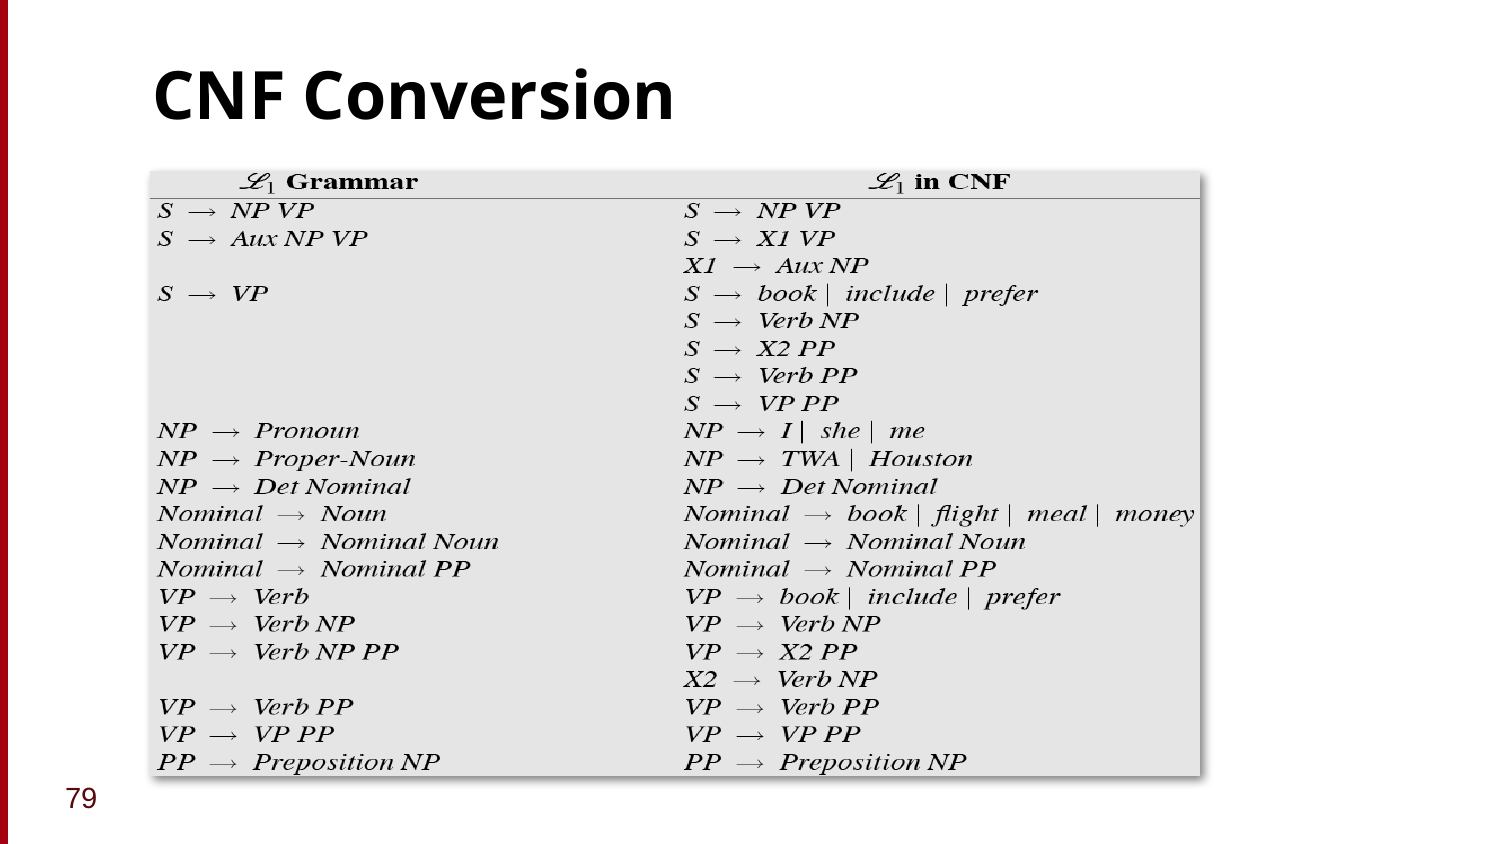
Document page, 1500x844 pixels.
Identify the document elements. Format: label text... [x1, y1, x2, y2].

slide_number 79 [49, 771, 376, 829]
title CNF Conversion [137, 0, 1413, 141]
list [149, 171, 1201, 776]
